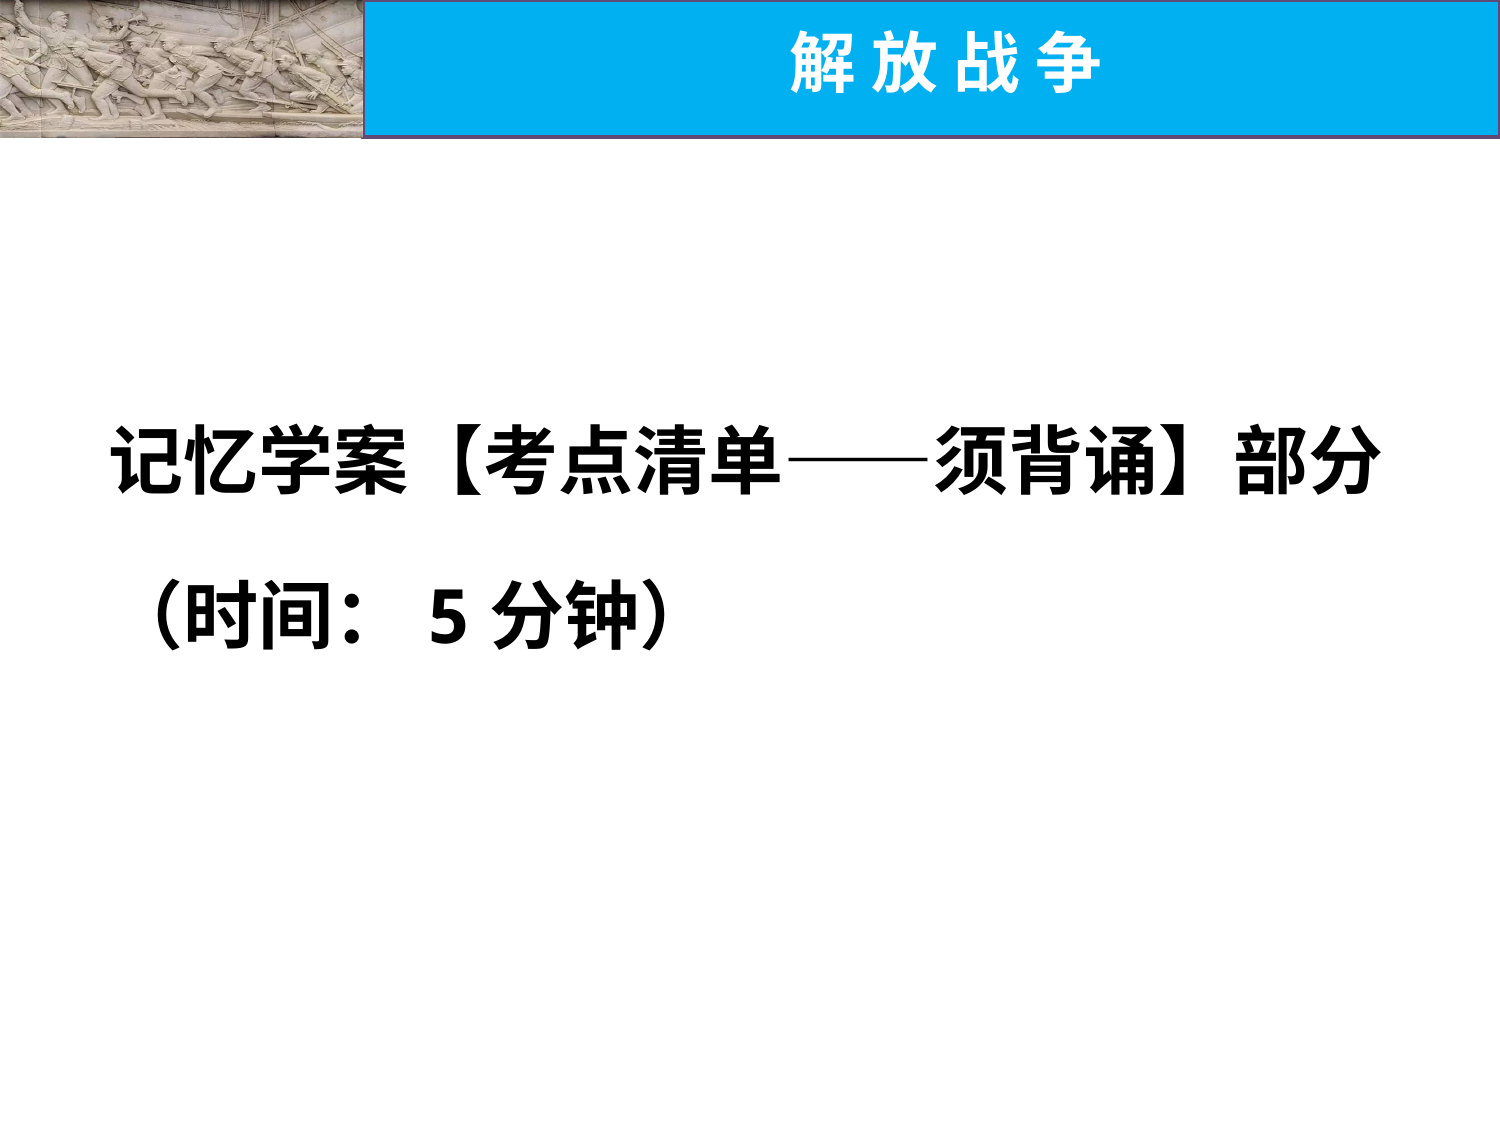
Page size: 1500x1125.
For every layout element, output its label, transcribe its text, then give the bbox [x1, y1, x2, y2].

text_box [0, 0, 1500, 138]
text_box 记忆学案【考点清单——须背诵】部分 （时间：5分钟） [97, 362, 1413, 630]
